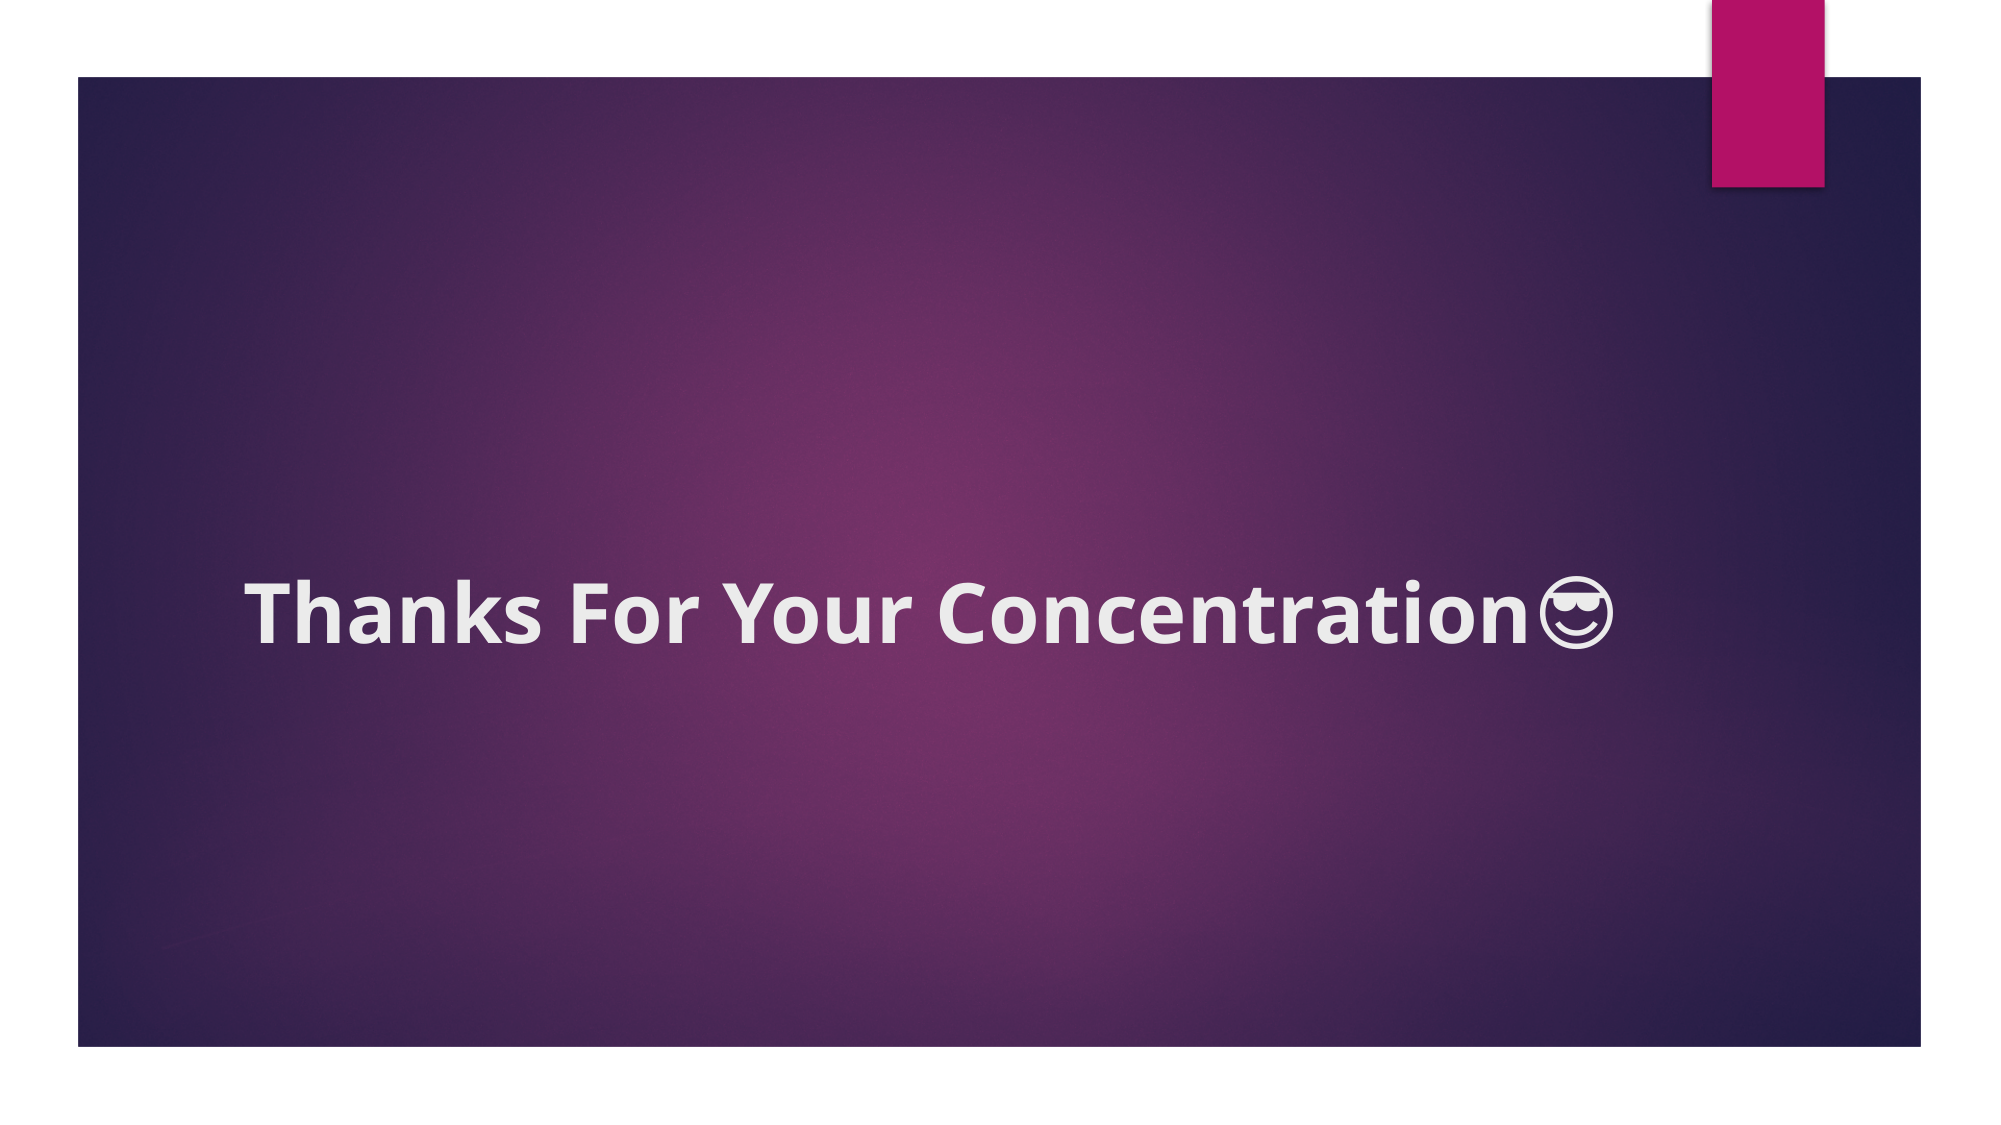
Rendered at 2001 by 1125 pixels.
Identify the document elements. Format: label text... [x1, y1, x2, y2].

title Thanks For Your Concentration😎 [208, 272, 1656, 669]
